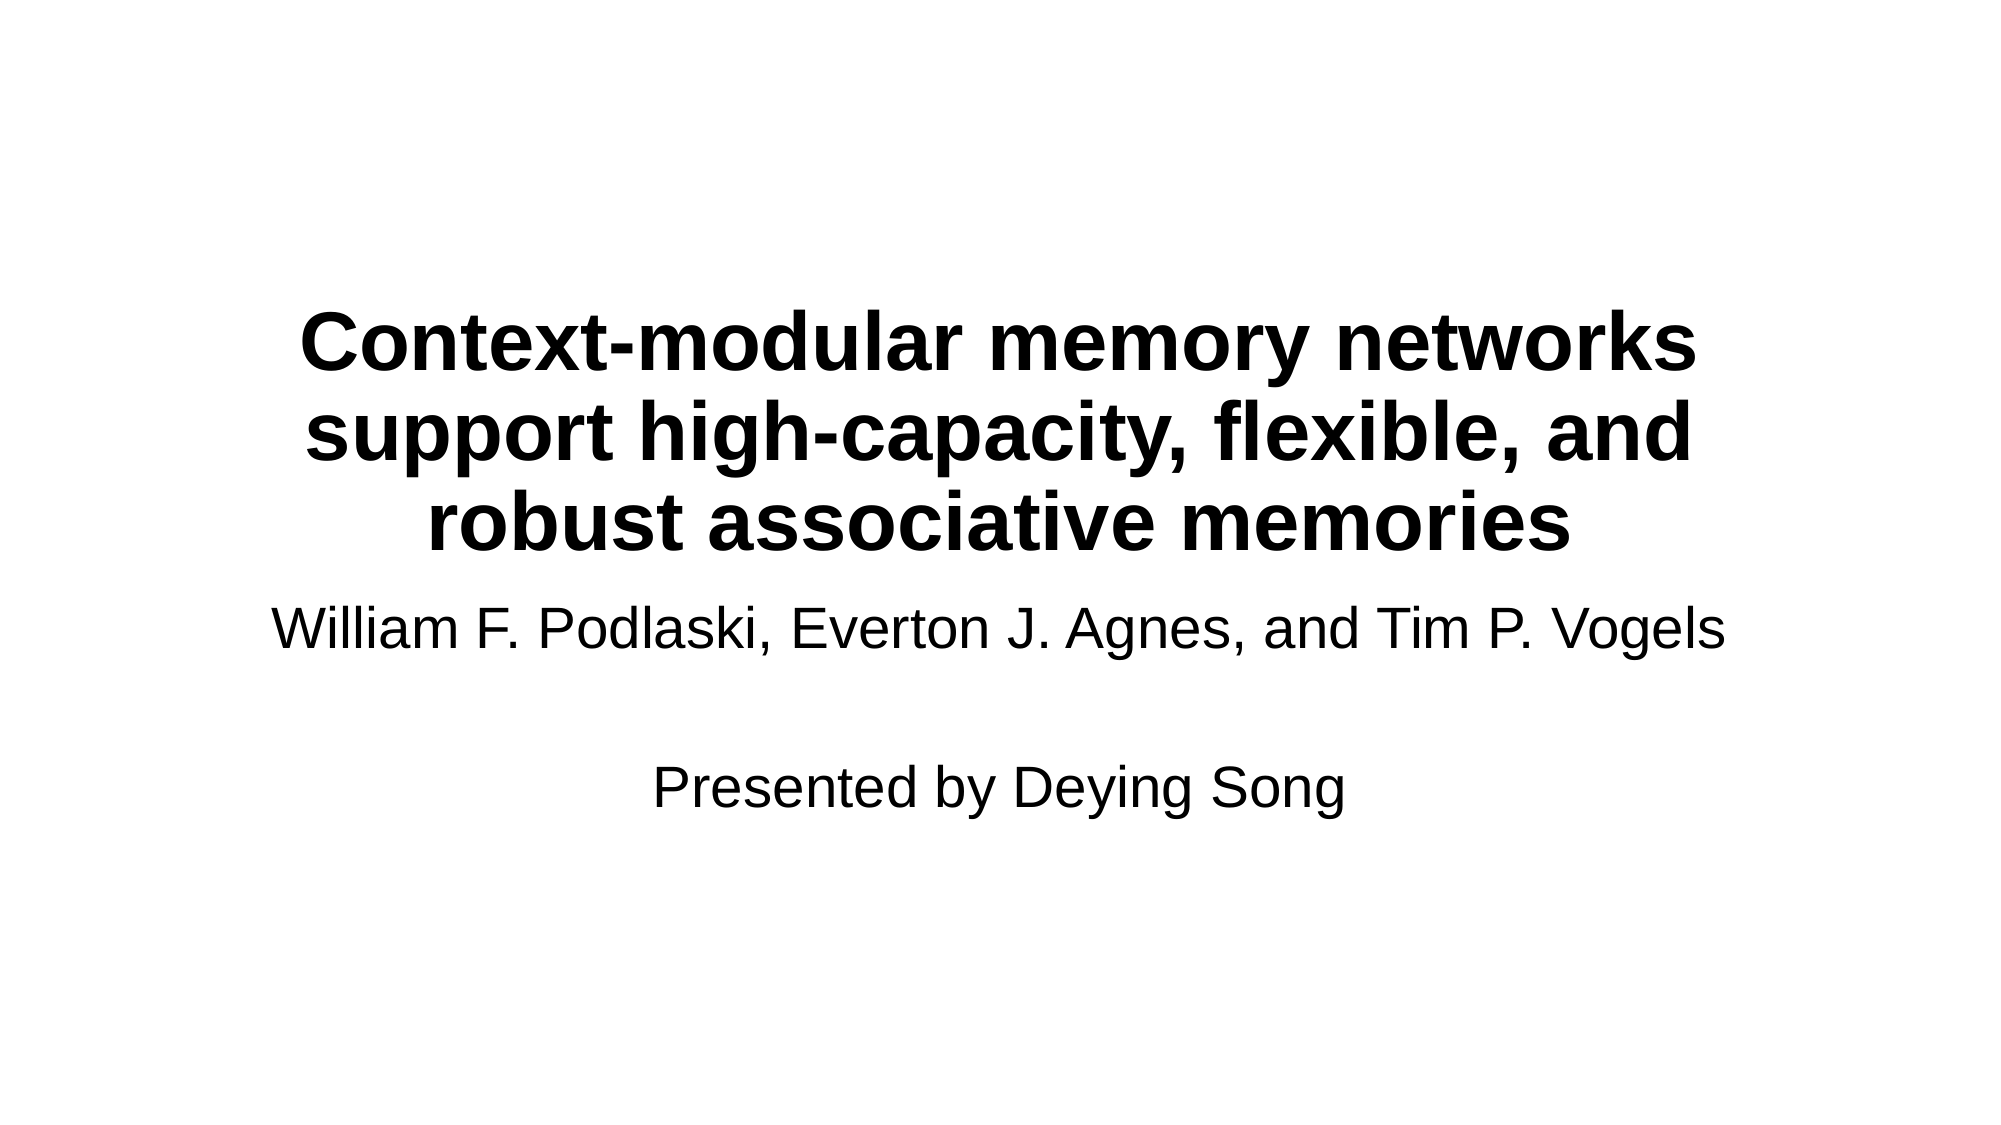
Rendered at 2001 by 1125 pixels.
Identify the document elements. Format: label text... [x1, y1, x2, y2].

subtitle William F. Podlaski, Everton J. Agnes, and Tim P. Vogels Presented by Deying Song [249, 590, 1750, 863]
title Context-modular memory networks support high-capacity, flexible, and robust associative memories [249, 184, 1750, 576]
